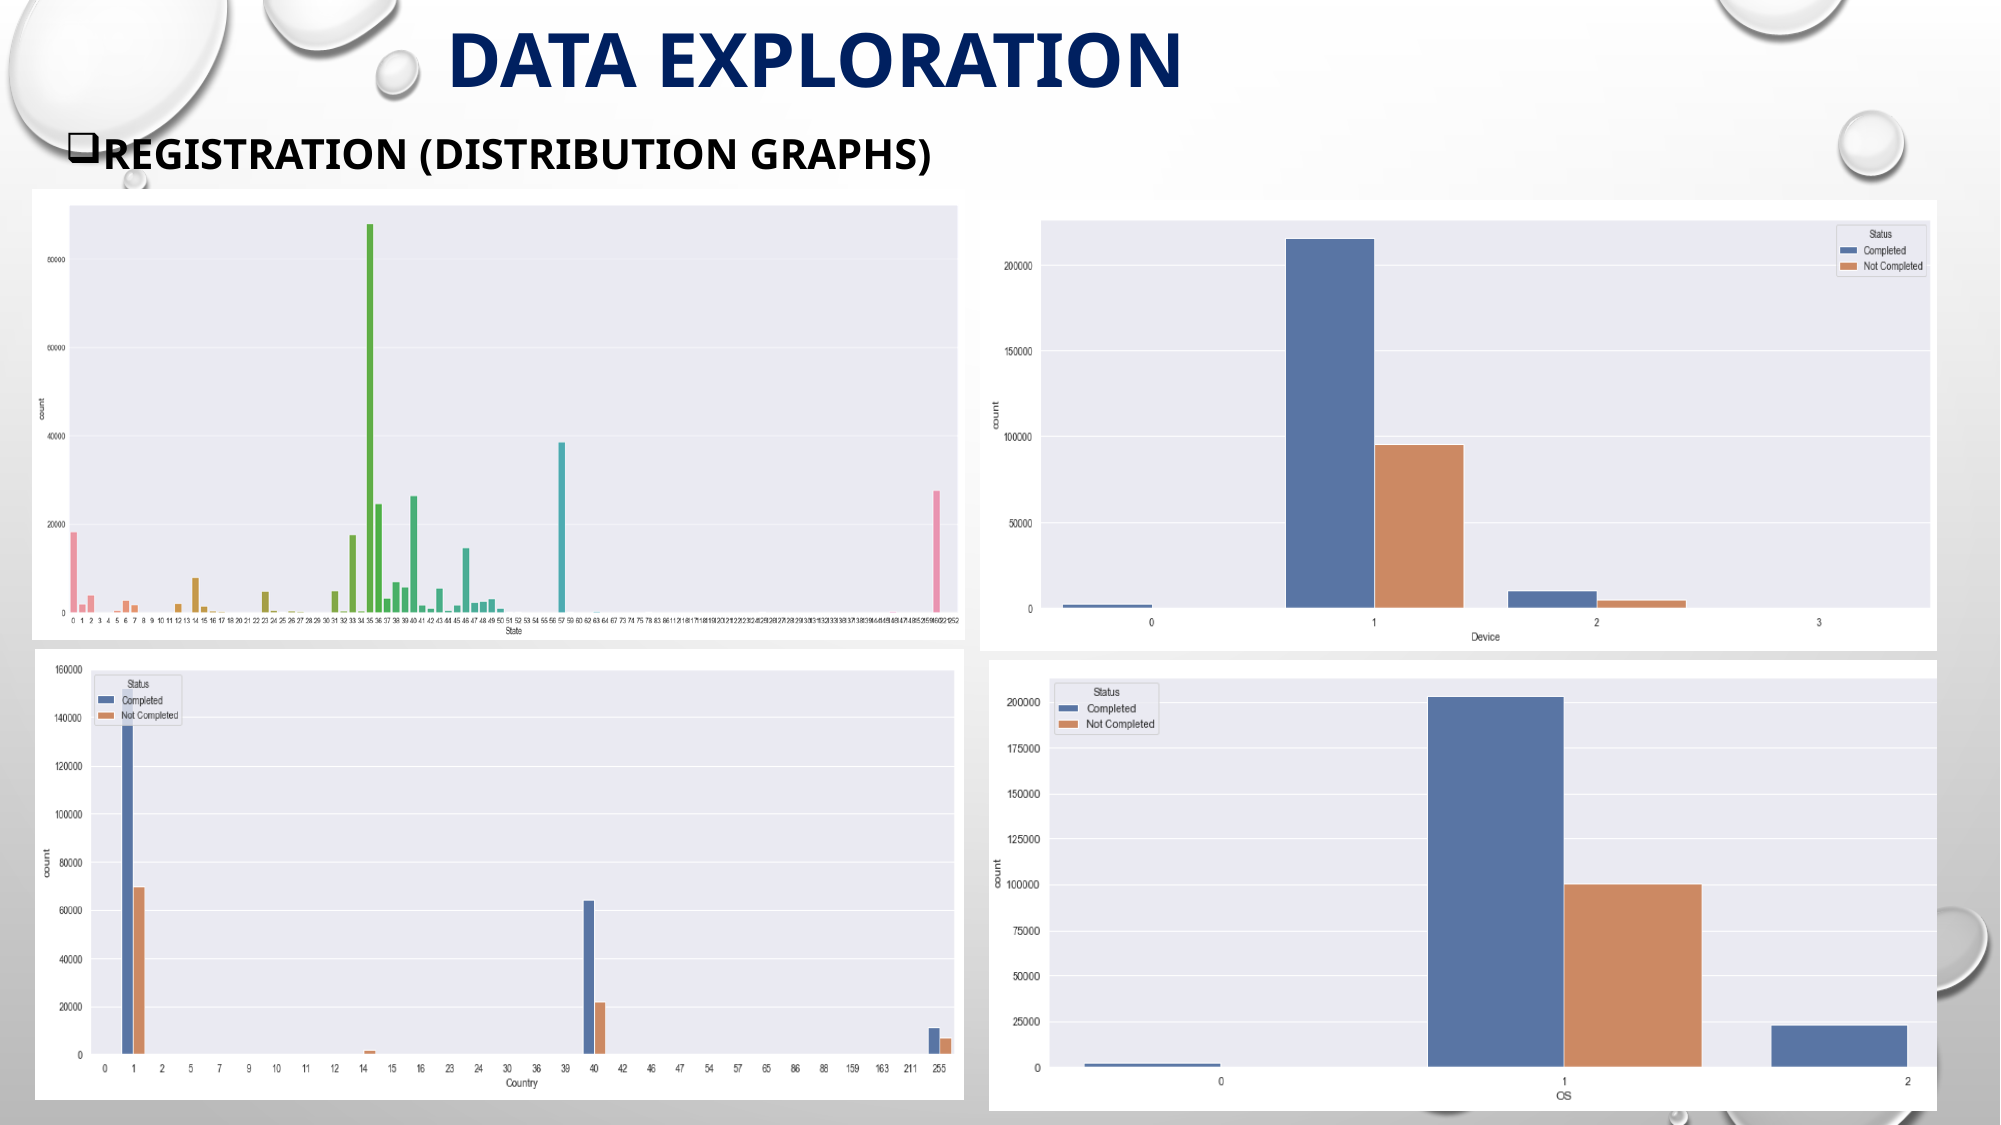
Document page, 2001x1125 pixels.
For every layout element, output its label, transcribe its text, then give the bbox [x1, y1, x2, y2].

title Data Exploration [111, 5, 1522, 110]
list Registration (Distribution Graphs) [50, 110, 1636, 1103]
picture [0, 0, 2000, 1125]
